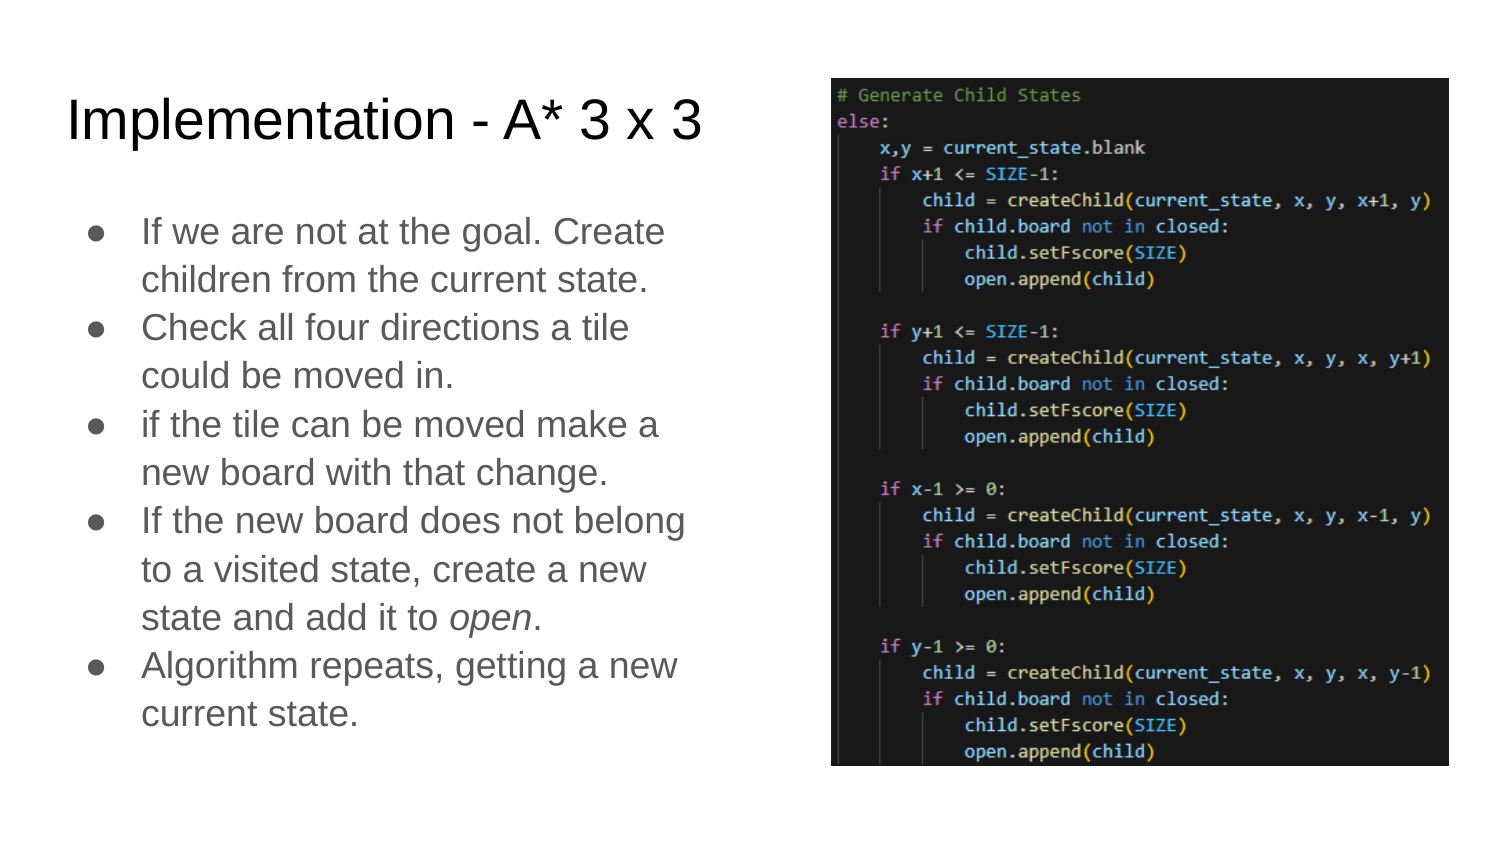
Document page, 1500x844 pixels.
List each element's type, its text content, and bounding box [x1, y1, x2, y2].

picture [830, 78, 1450, 766]
title Implementation - A* 3 x 3 [51, 72, 1449, 167]
list If we are not at the goal. Create children from the current state. Check all four directions a tile could be moved in. if the tile can be moved make a new board with that change. If the new board does not belong to a visited state, create a new state and add it to open. Algorithm repeats, getting a new current state. [51, 189, 725, 804]
